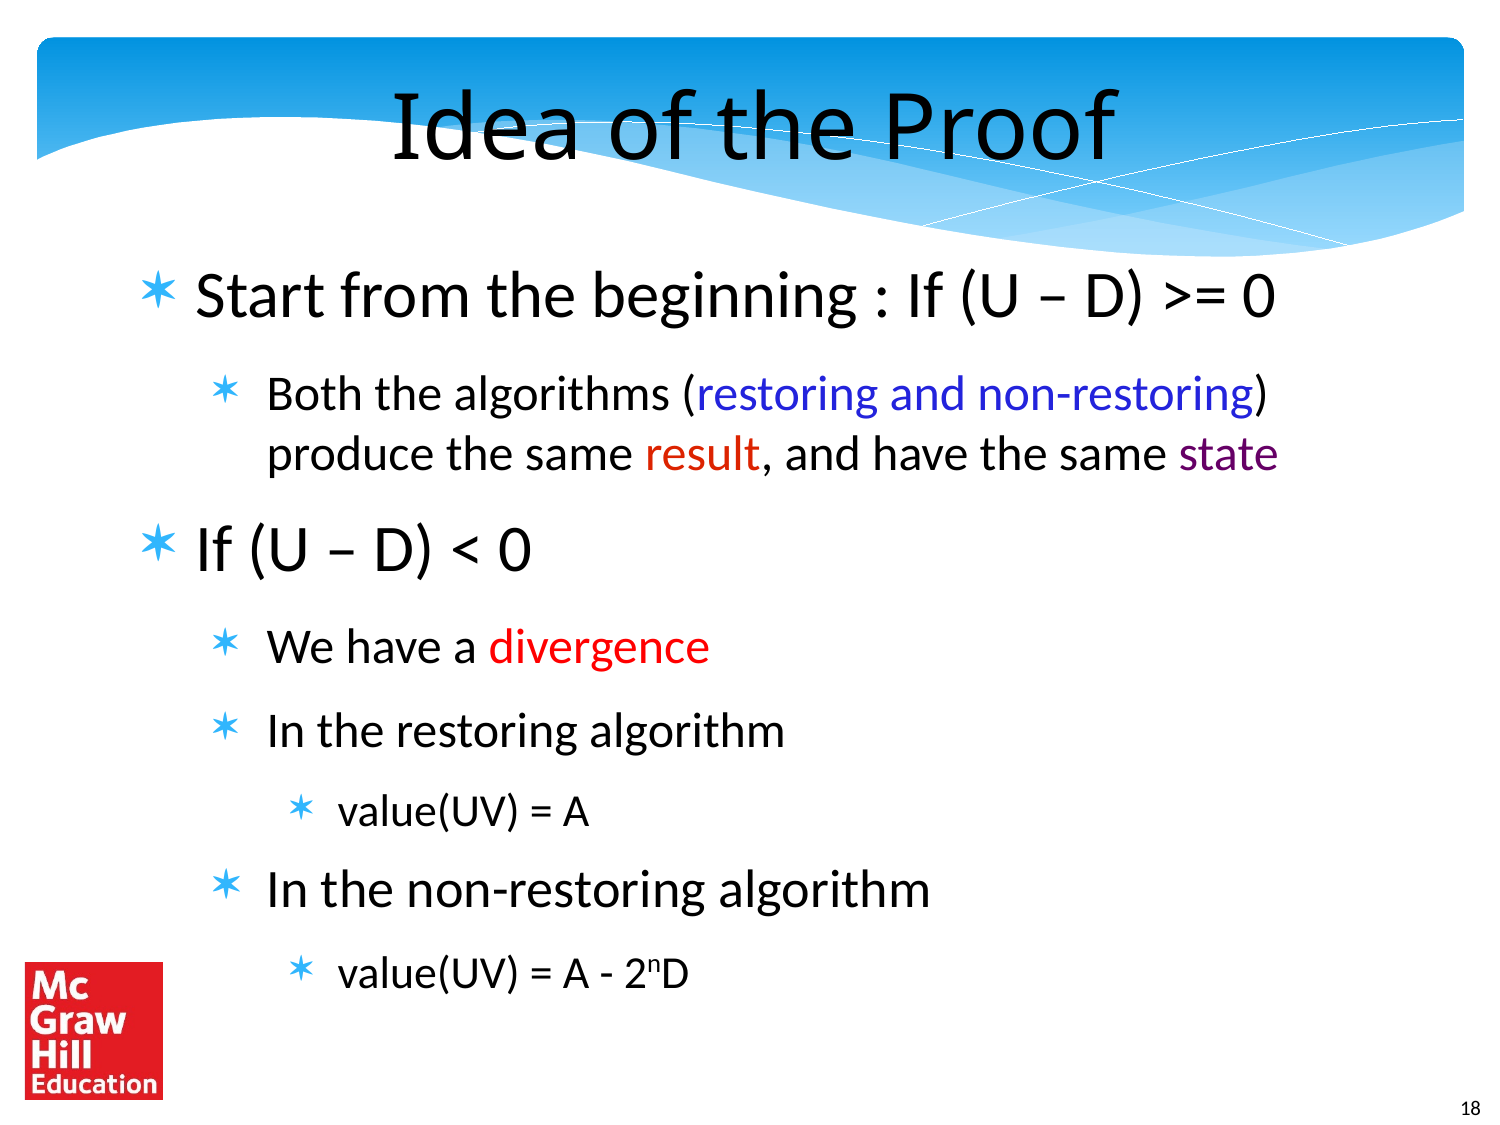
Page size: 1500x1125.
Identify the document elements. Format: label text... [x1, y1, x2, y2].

picture [24, 962, 163, 1100]
list Start from the beginning : If (U – D) >= 0 Both the algorithms (restoring and non-restoring) produce the same result, and have the same state If (U – D) < 0 We have a divergence In the restoring algorithm value(UV) = A In the non-restoring algorithm value(UV) = A - 2nD [125, 251, 1413, 1038]
title Idea of the Proof [145, 46, 1363, 200]
